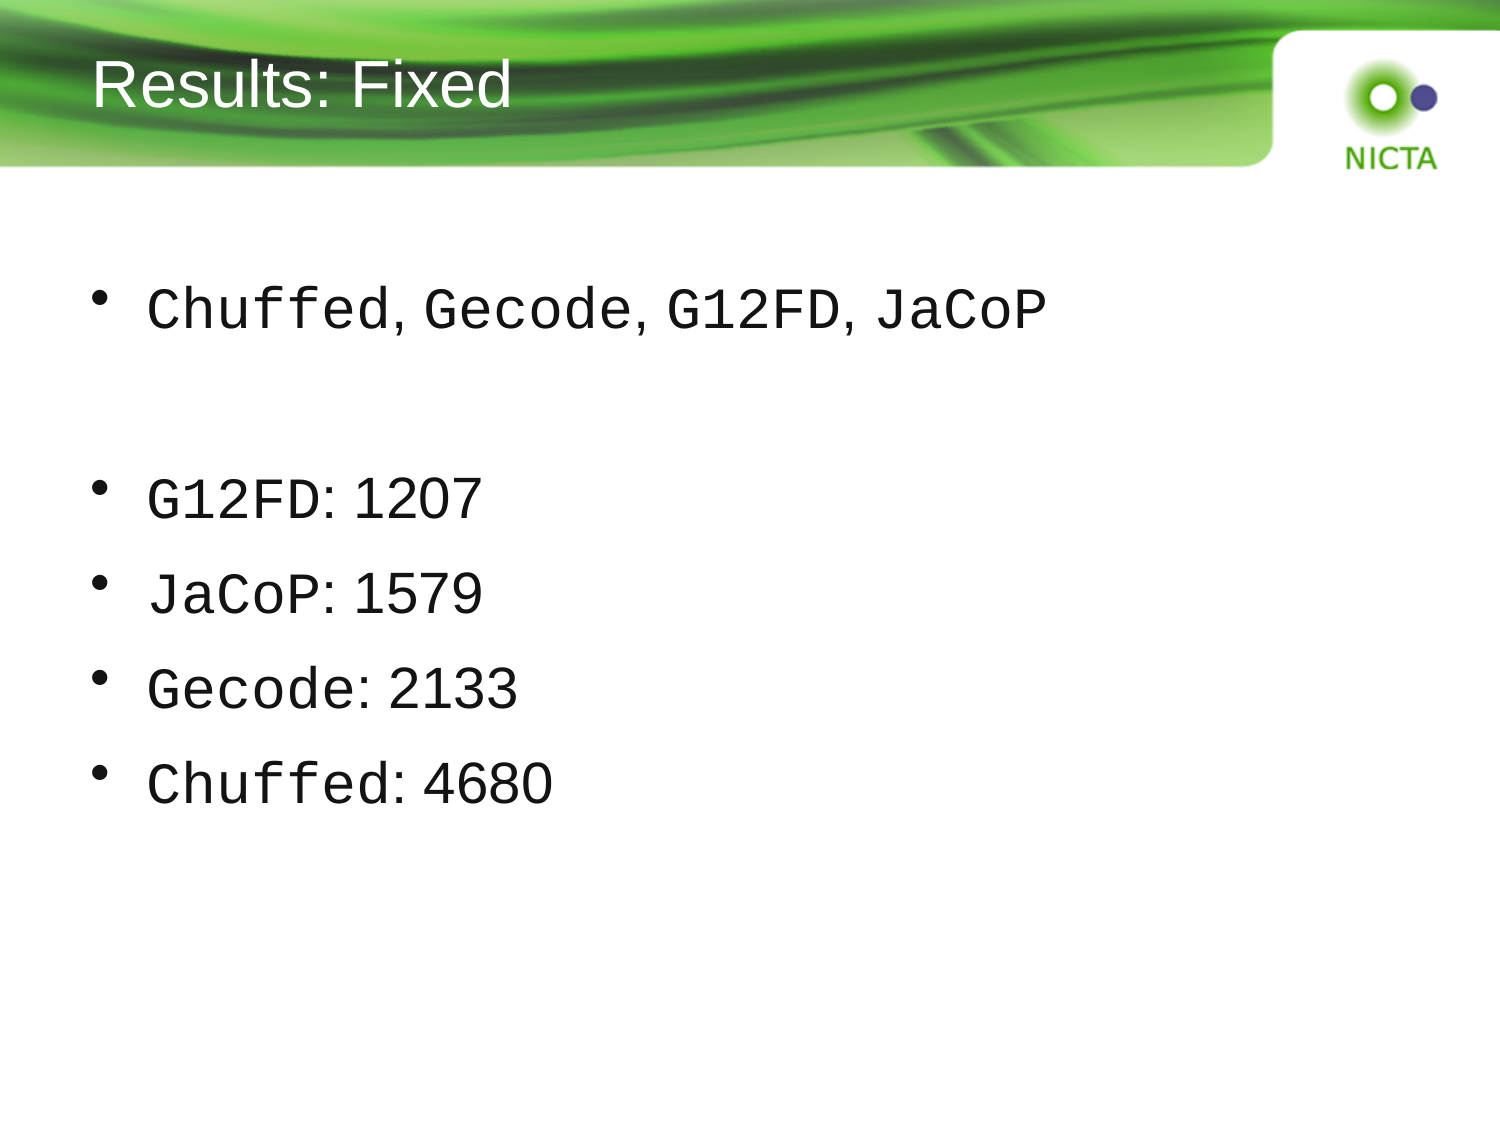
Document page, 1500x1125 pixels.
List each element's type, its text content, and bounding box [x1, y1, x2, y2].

list Chuffed, Gecode, G12FD, JaCoP G12FD: 1207 JaCoP: 1579 Gecode: 2133 Chuffed: 4680 [74, 262, 1426, 1006]
title Results: Fixed [76, 0, 1265, 163]
picture [0, 0, 1500, 1125]
